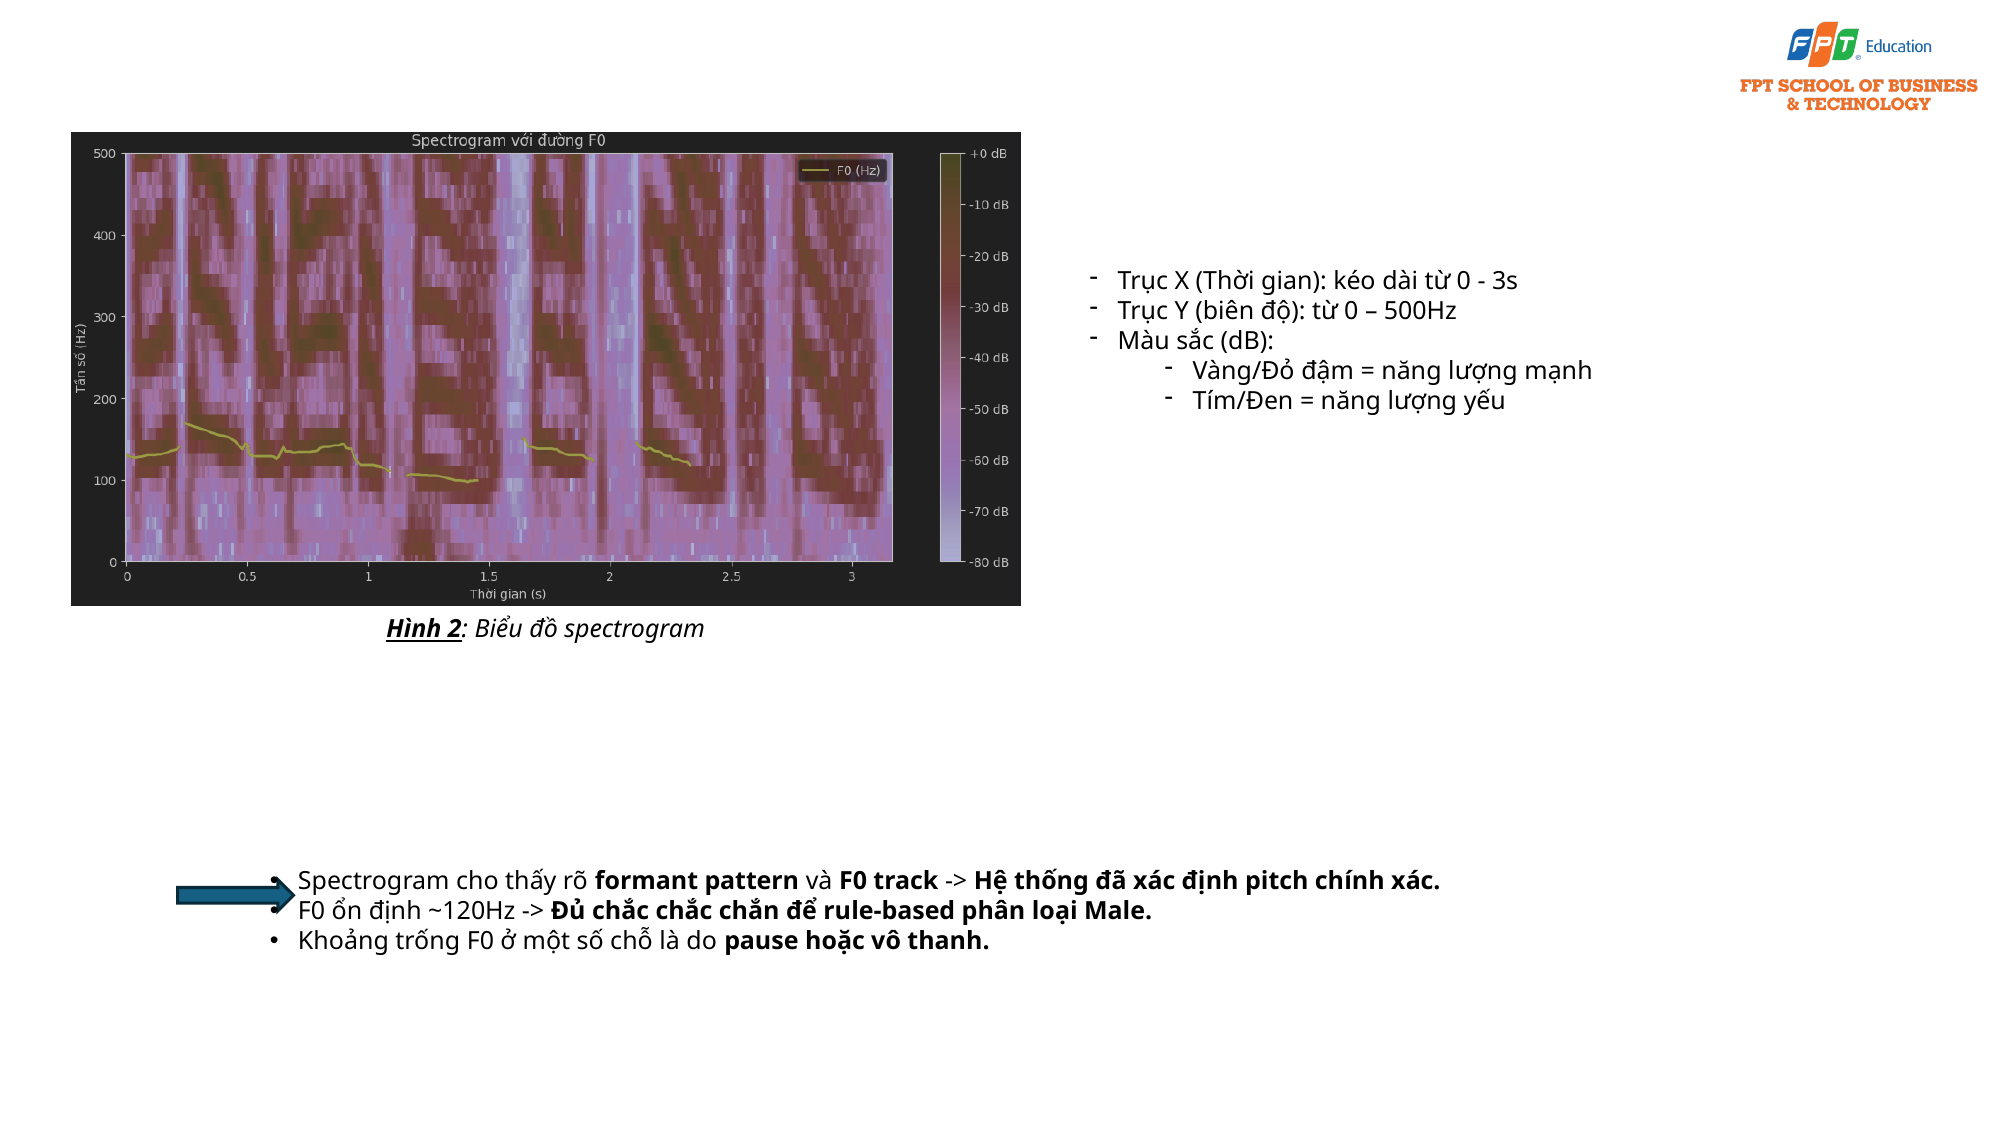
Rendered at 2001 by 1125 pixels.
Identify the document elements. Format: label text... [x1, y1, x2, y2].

picture [71, 131, 1021, 606]
text_box Hình 2: Biểu đồ spectrogram [371, 606, 721, 651]
text_box Spectrogram cho thấy rõ formant pattern và F0 track -> Hệ thống đã xác định pitch chính xác. F0 ổn định ~120Hz -> Đủ chắc chắc chắn để rule-based phân loại Male. Khoảng trống F0 ở một số chỗ là do pause hoặc vô thanh. [255, 857, 1457, 962]
text_box Trục X (Thời gian): kéo dài từ 0 - 3s Trục Y (biên độ): từ 0 – 500Hz Màu sắc (dB): Vàng/Đỏ đậm = năng lượng mạnh Tím/Đen = năng lượng yếu [1074, 257, 1928, 422]
picture [1718, 0, 2000, 133]
text_box [176, 885, 255, 905]
